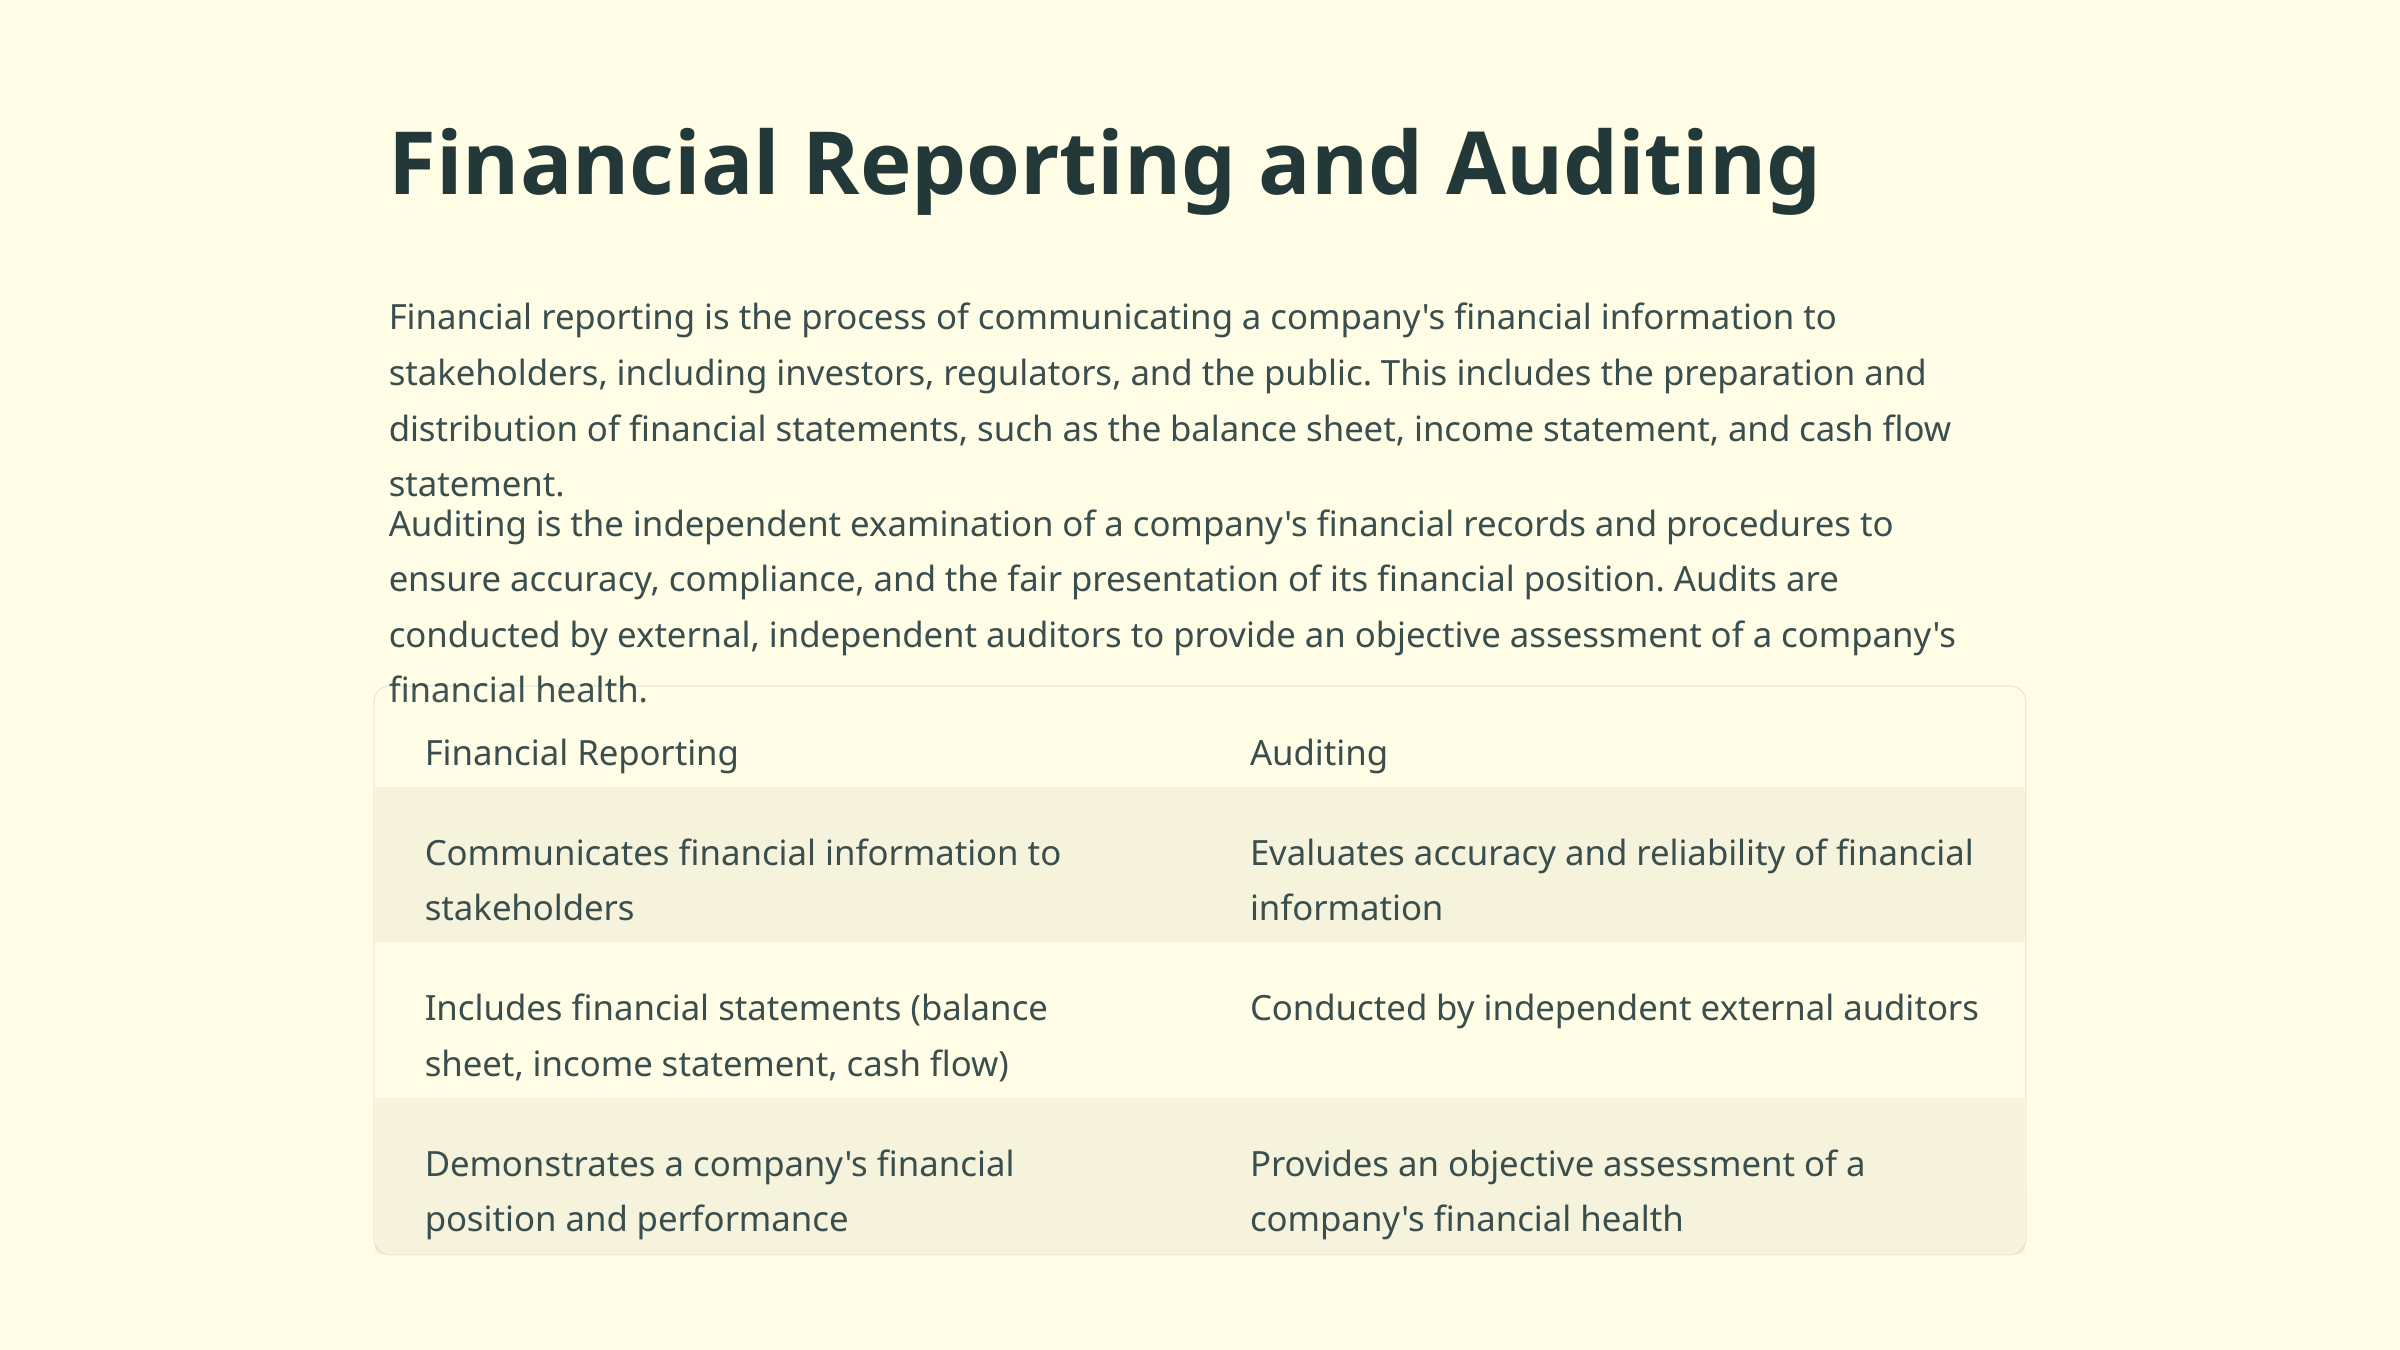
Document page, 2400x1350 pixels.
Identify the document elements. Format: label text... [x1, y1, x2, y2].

text_box [0, 0, 2400, 1350]
text_box Auditing [1235, 709, 1990, 765]
text_box Financial reporting is the process of communicating a company's financial information to stakeholders, including investors, regulators, and the public. This includes the preparation and distribution of financial statements, such as the balance sheet, income statement, and cash flow statement. [374, 273, 2026, 441]
text_box Conducted by independent external auditors [1235, 964, 1990, 1021]
text_box Evaluates accuracy and reliability of financial information [1235, 809, 1990, 921]
text_box [375, 1098, 2025, 1254]
text_box Demonstrates a company's financial position and performance [410, 1120, 1165, 1232]
text_box Auditing is the independent examination of a company's financial records and procedures to ensure accuracy, compliance, and the fair presentation of its financial position. Audits are conducted by external, independent auditors to provide an objective assessment of a company's financial health. [374, 479, 2026, 647]
text_box Provides an objective assessment of a company's financial health [1235, 1120, 1990, 1232]
text_box [375, 687, 2025, 787]
text_box [375, 942, 2025, 1098]
text_box Includes financial statements (balance sheet, income statement, cash flow) [410, 964, 1165, 1076]
text_box [375, 787, 2025, 942]
text_box Financial Reporting [410, 709, 1165, 765]
text_box Financial Reporting and Auditing [374, 95, 1931, 205]
text_box Communicates financial information to stakeholders [410, 809, 1165, 921]
